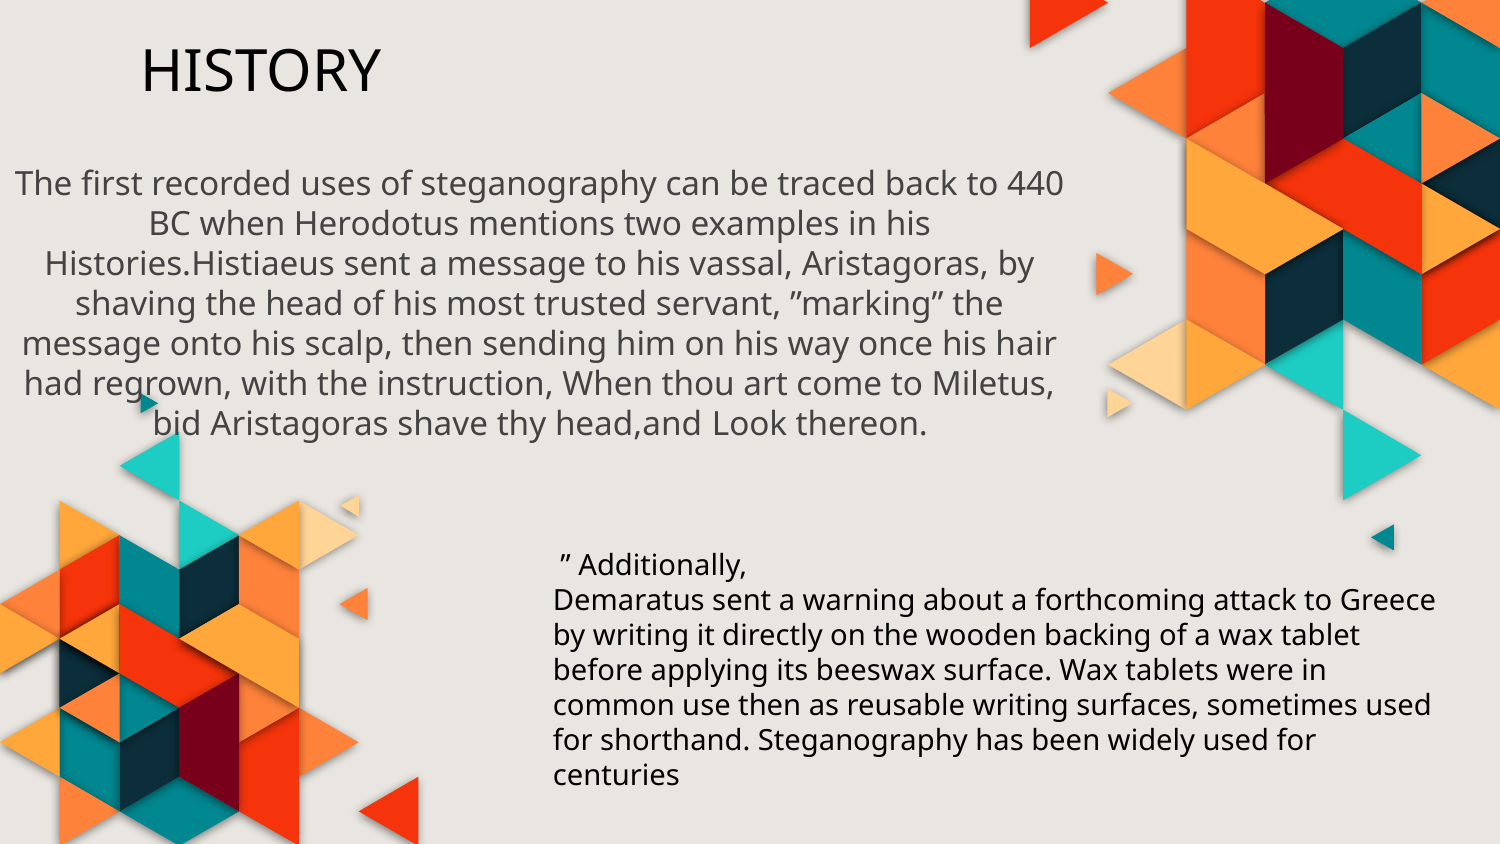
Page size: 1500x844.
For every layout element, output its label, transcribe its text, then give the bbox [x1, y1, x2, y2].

text_box ” Additionally, Demaratus sent a warning about a forthcoming attack to Greece by writing it directly on the wooden backing of a wax tablet before applying its beeswax surface. Wax tablets were in common use then as reusable writing surfaces, sometimes used for shorthand. Steganography has been widely used for centuries [538, 503, 1465, 844]
text_box HISTORY [125, 26, 914, 111]
title The ﬁrst recorded uses of steganography can be traced back to 440 BC when Herodotus mentions two examples in his Histories.Histiaeus sent a message to his vassal, Aristagoras, by shaving the head of his most trusted servant, ”marking” the message onto his scalp, then sending him on his way once his hair had regrown, with the instruction, When thou art come to Miletus, bid Aristagoras shave thy head,and Look thereon. [0, 76, 1095, 768]
